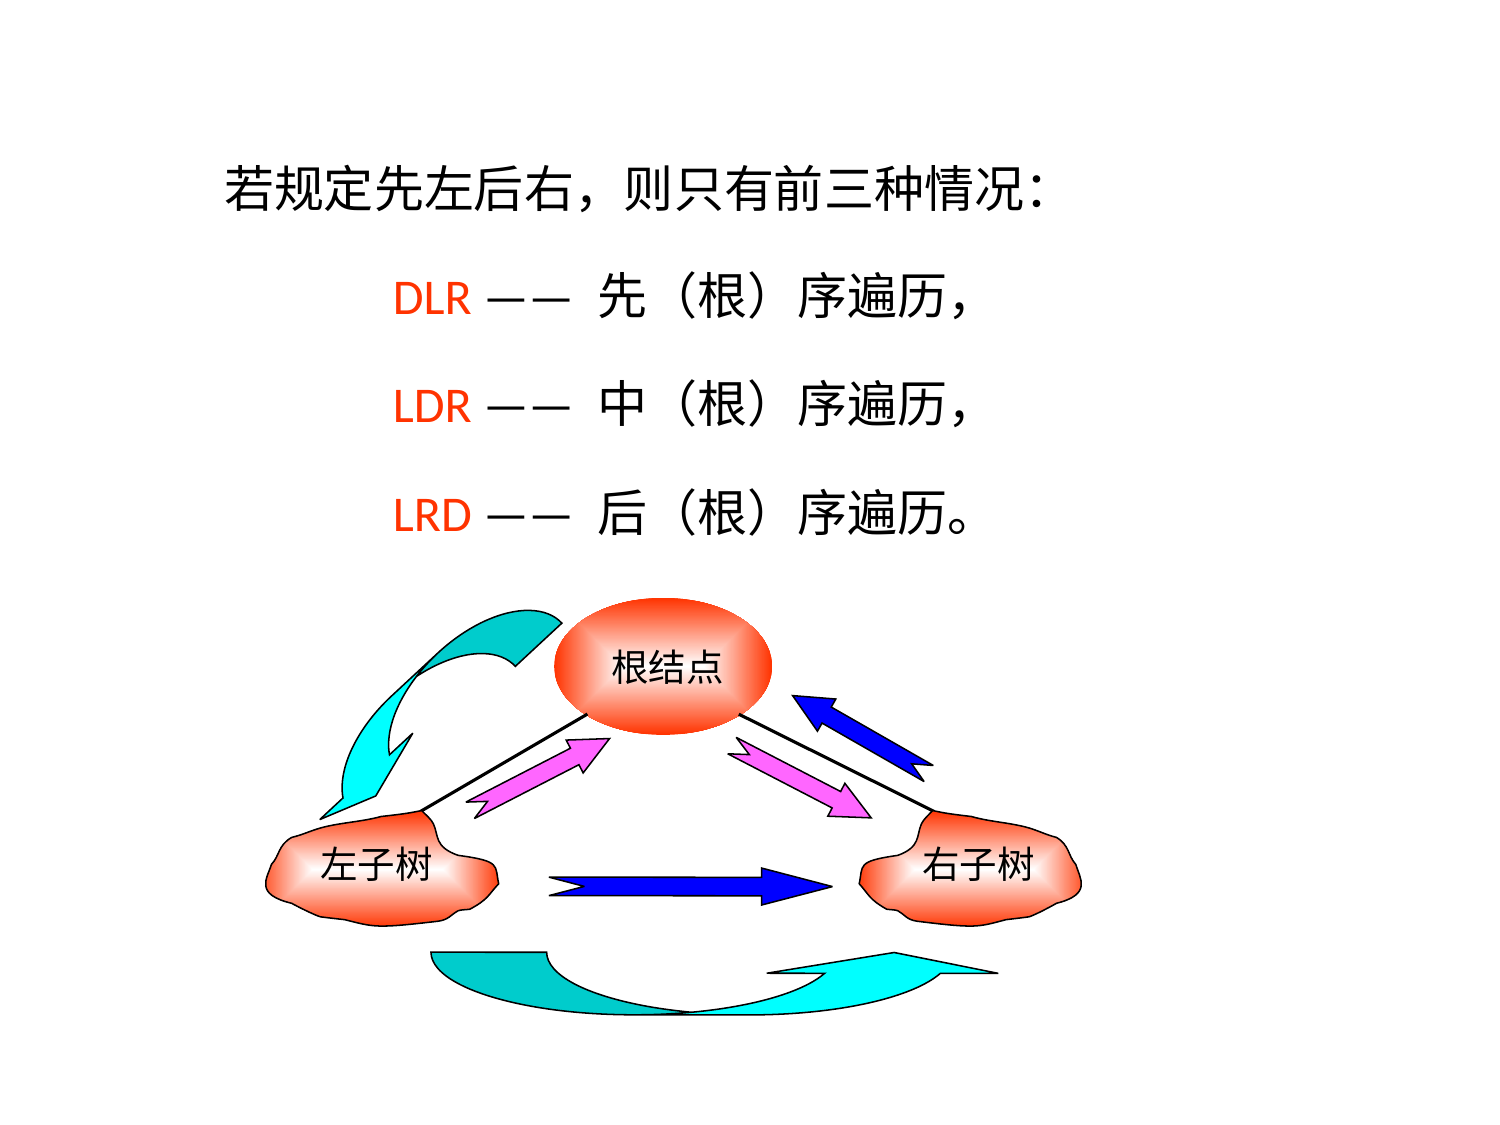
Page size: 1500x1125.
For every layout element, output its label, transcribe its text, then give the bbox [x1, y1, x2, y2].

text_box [253, 597, 1093, 929]
text_box 若规定先左后右，则只有前三种情况： DLR —— 先（根）序遍历， LDR —— 中（根）序遍历， LRD —— 后（根）序遍历。 [209, 101, 1101, 549]
text_box [430, 952, 999, 1015]
text_box e [432, 953, 682, 1014]
